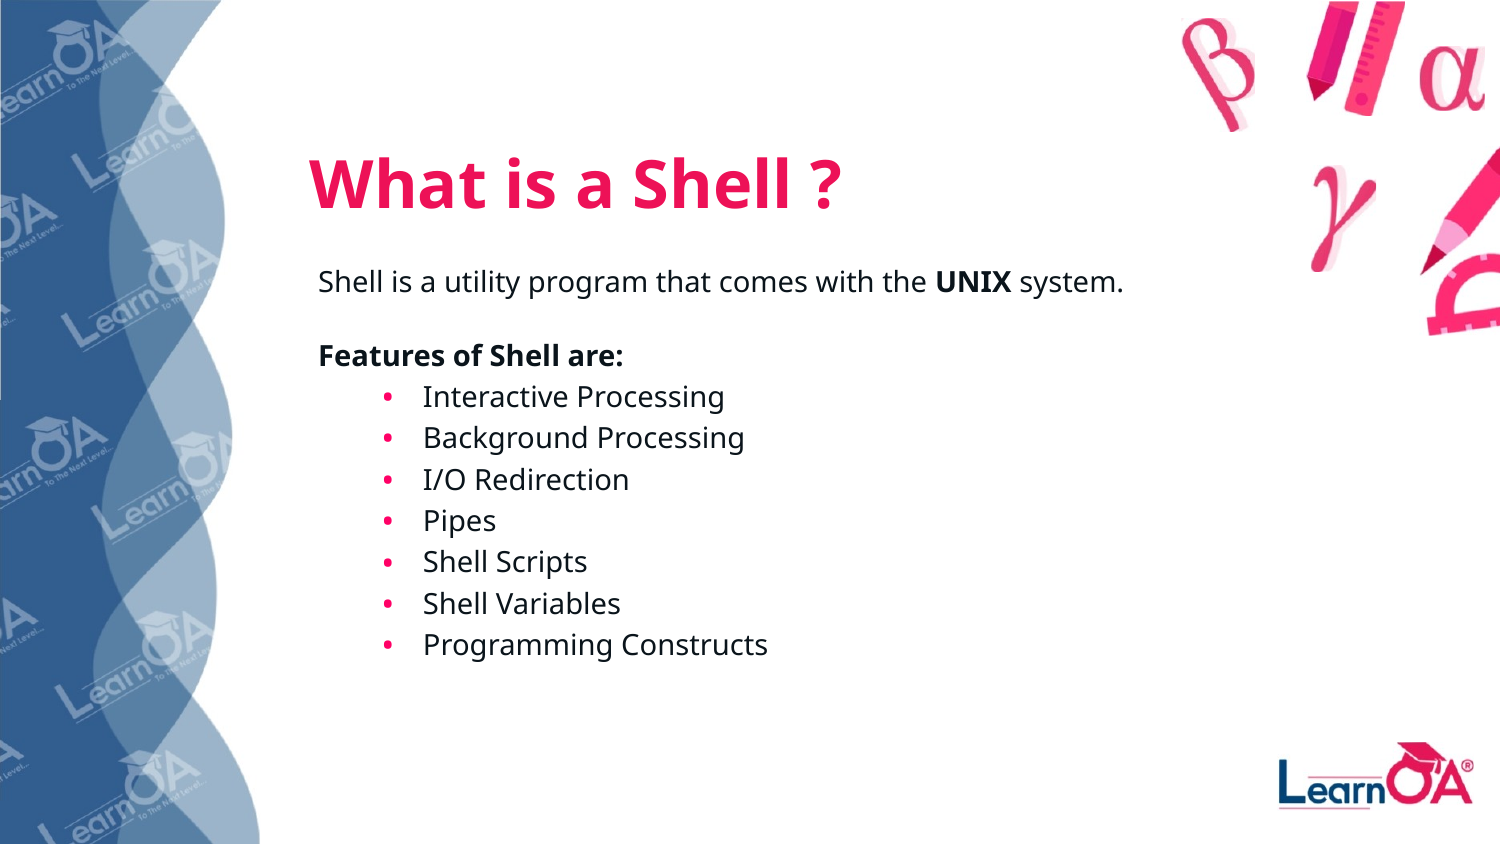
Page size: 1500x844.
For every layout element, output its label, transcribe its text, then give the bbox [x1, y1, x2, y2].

picture [1419, 46, 1485, 111]
list Shell is a utility program that comes with the UNIX system. Features of Shell are: Interactive Processing Background Processing I/O Redirection Pipes Shell Scripts Shell Variables Programming Constructs [303, 252, 1348, 746]
picture [1310, 165, 1377, 272]
picture [0, 0, 261, 844]
picture [1419, 146, 1500, 336]
picture [1181, 18, 1255, 132]
title What is a Shell ? [294, 127, 958, 221]
picture [1306, 1, 1405, 116]
picture [1277, 742, 1474, 811]
